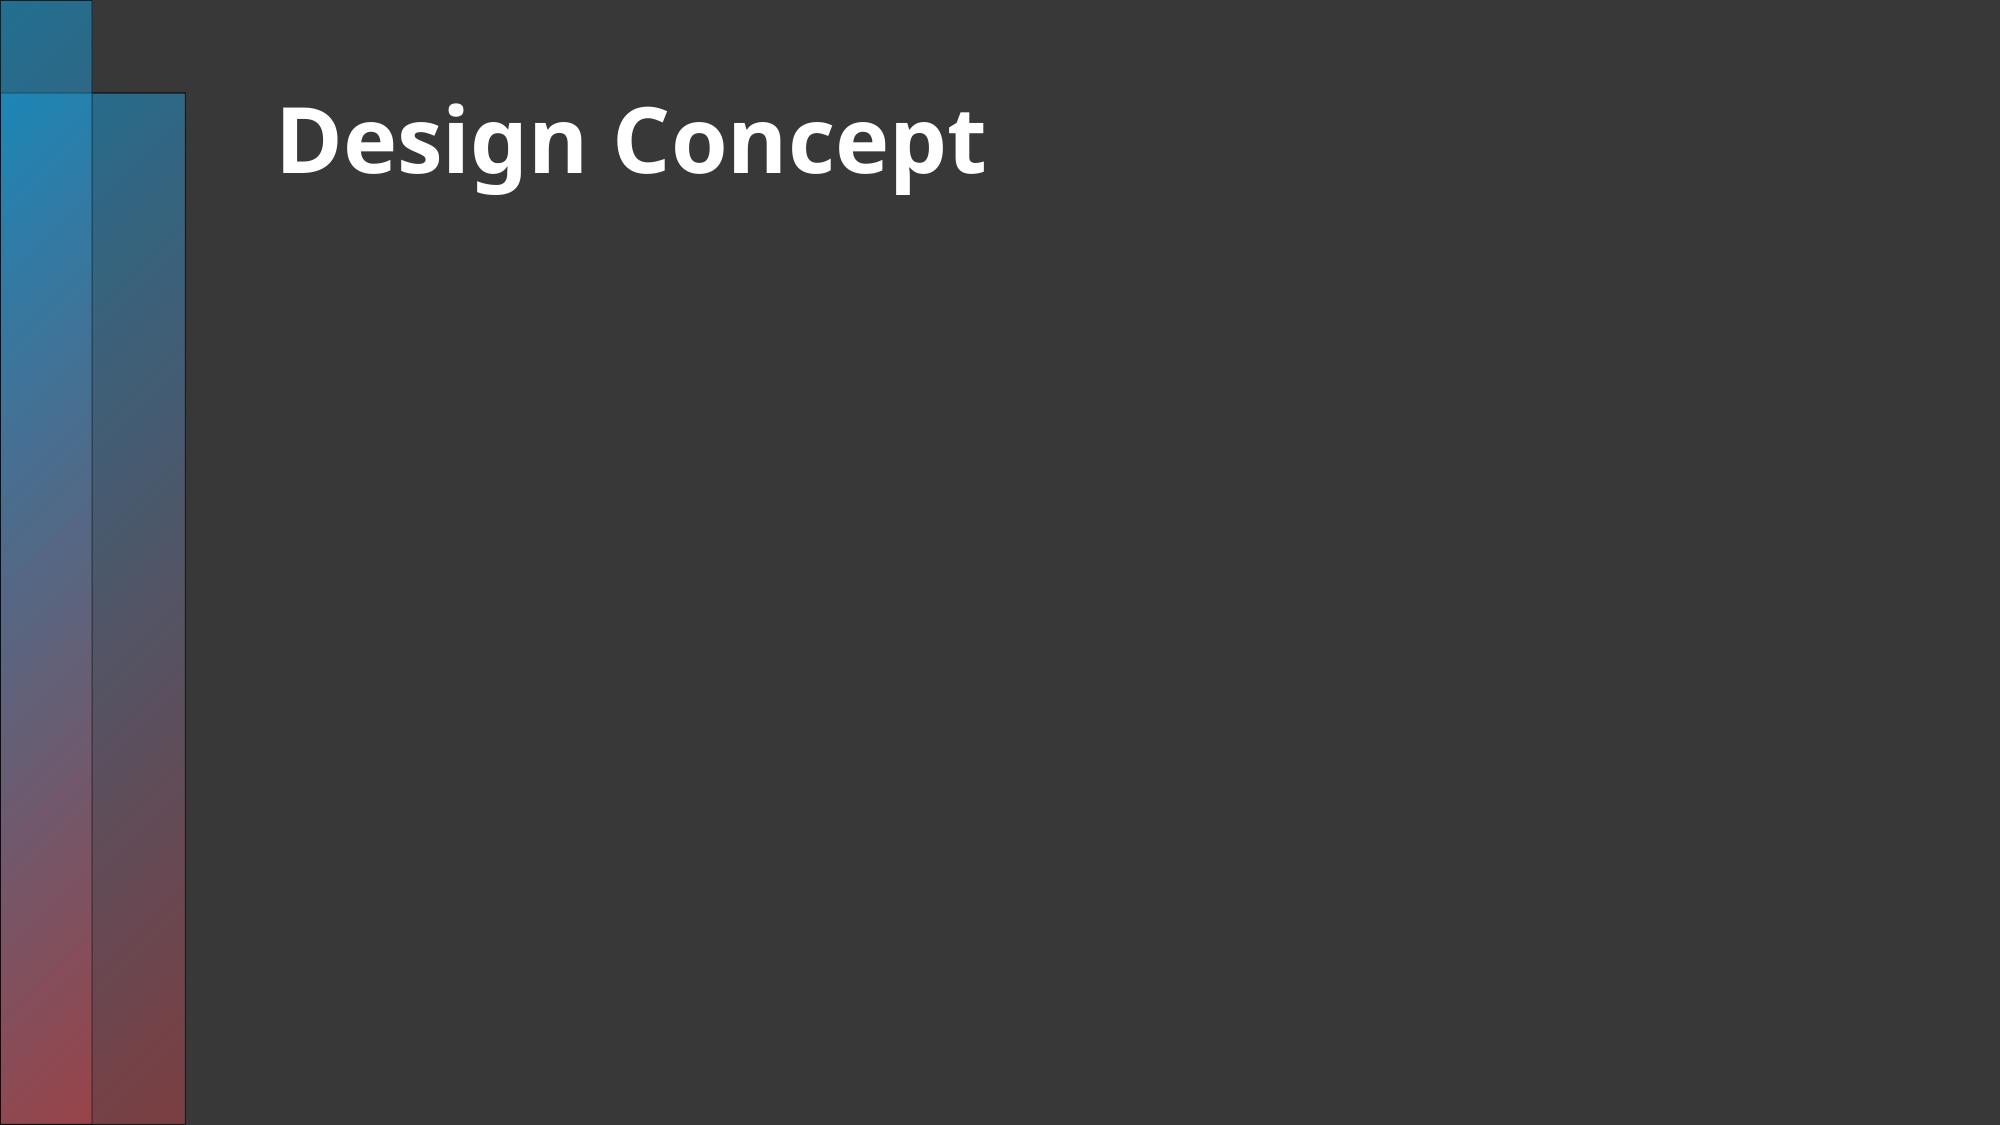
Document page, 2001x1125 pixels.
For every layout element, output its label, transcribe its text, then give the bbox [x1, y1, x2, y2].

title Design Concept [260, 74, 1817, 329]
